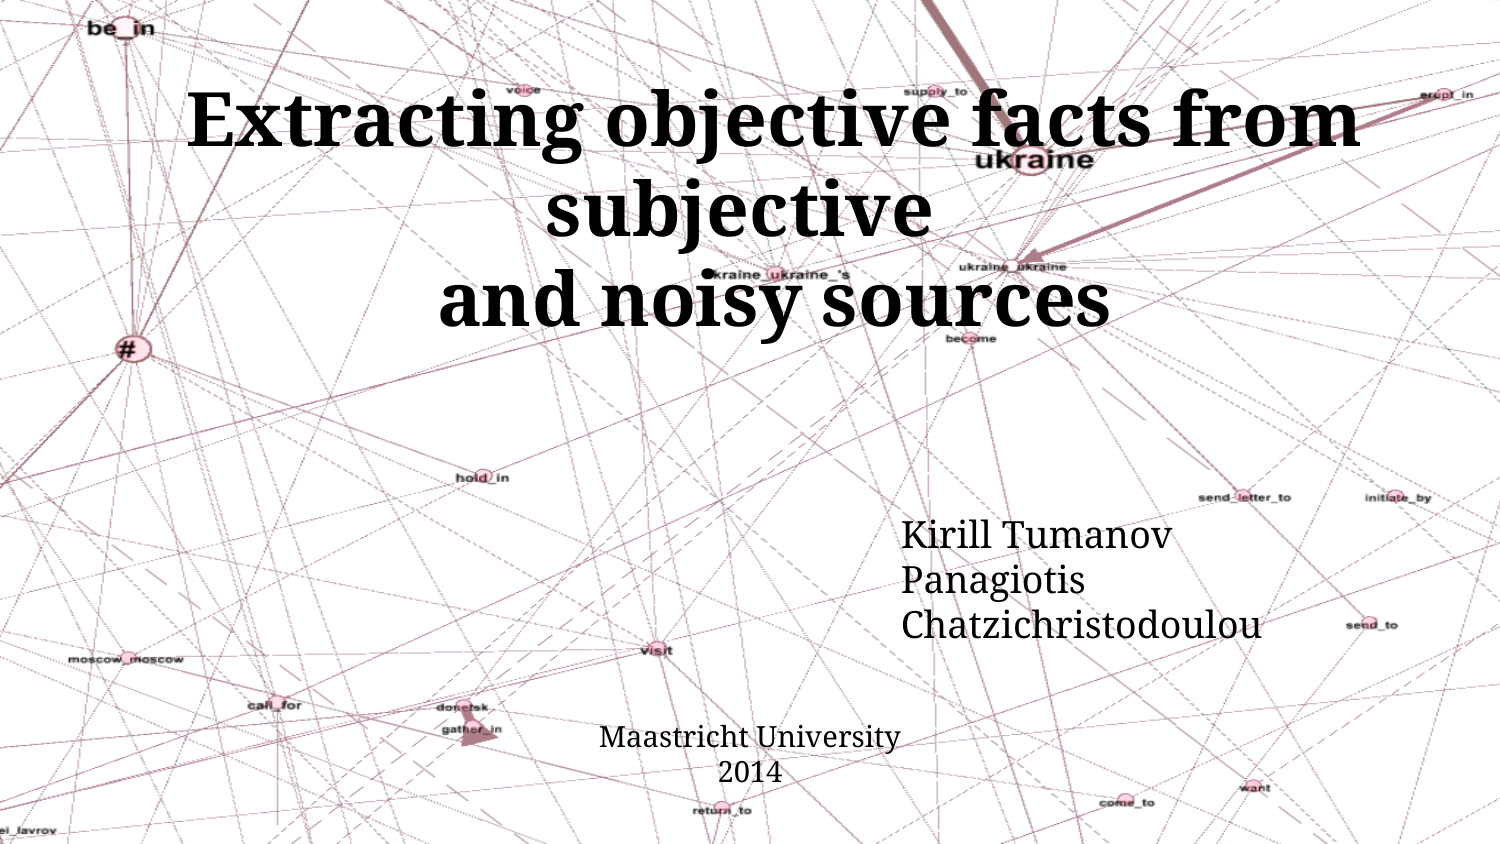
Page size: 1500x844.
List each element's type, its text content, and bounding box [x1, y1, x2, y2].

picture [0, 0, 1500, 844]
text_box Kirill Tumanov Panagiotis Chatzichristodoulou [885, 496, 1456, 623]
title Extracting objective facts from subjective and noisy sources [112, 56, 1388, 356]
text_box Maastricht University 2014 [582, 703, 918, 794]
